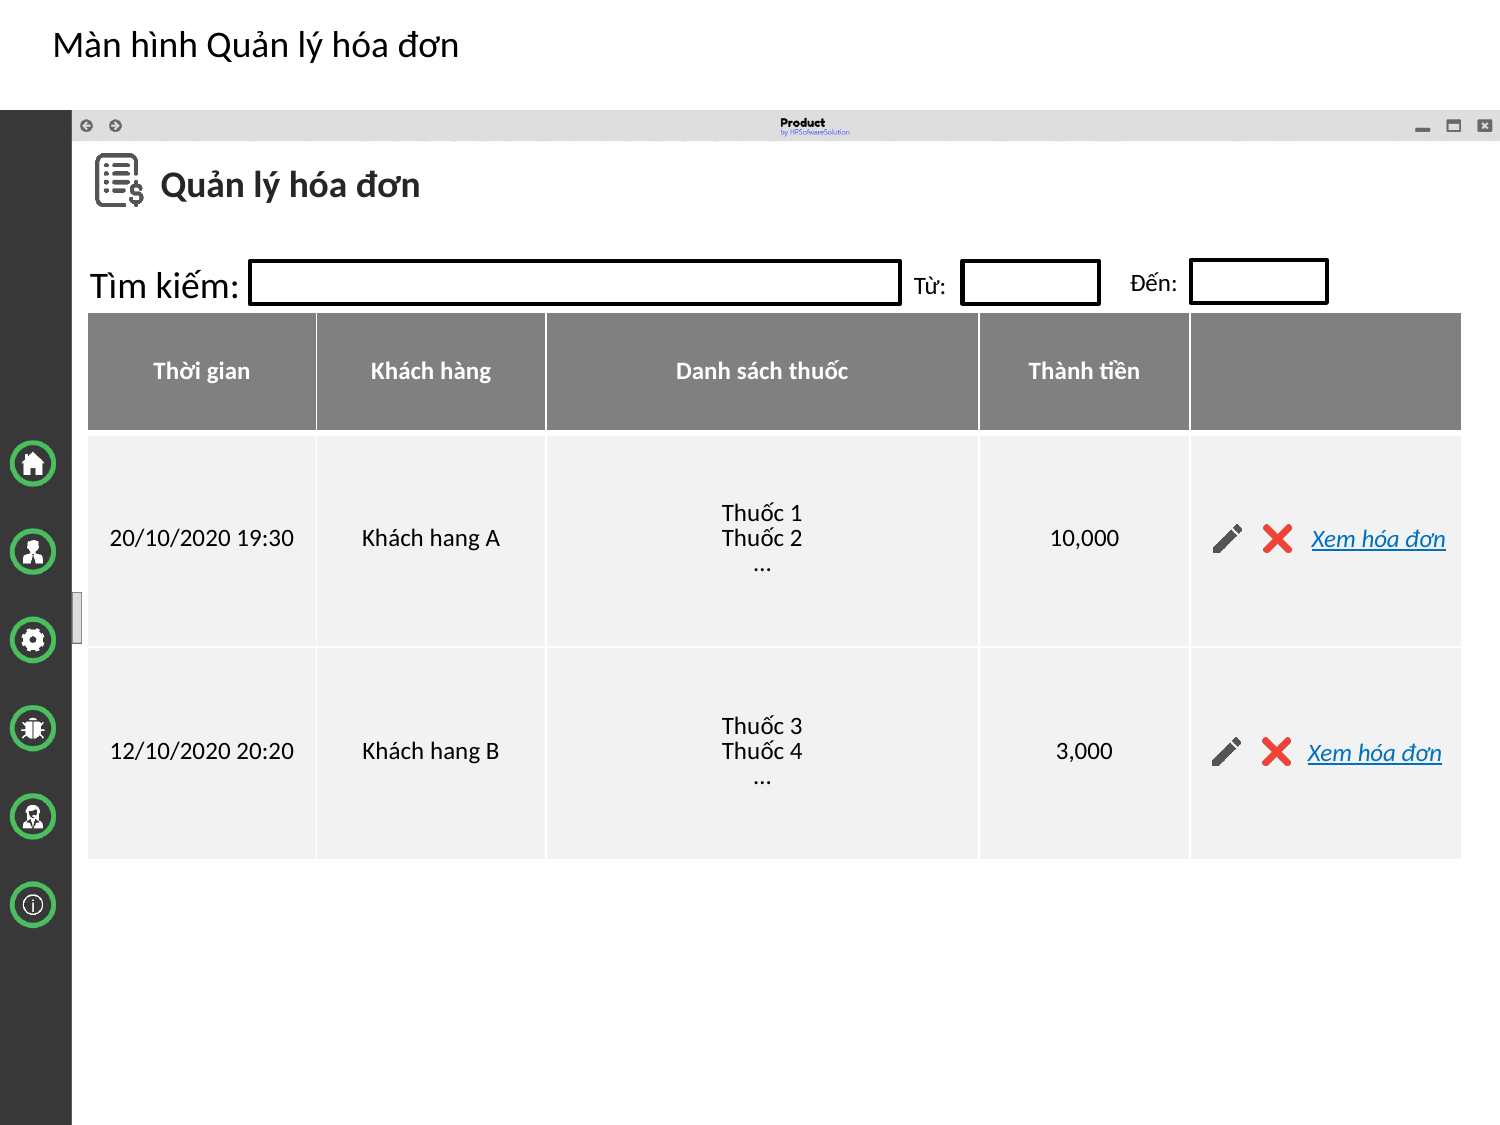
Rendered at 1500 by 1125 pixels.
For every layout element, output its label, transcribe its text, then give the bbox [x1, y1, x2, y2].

text_box Màn hình Quản lý hóa đơn [37, 12, 788, 108]
picture [0, 110, 1500, 1125]
